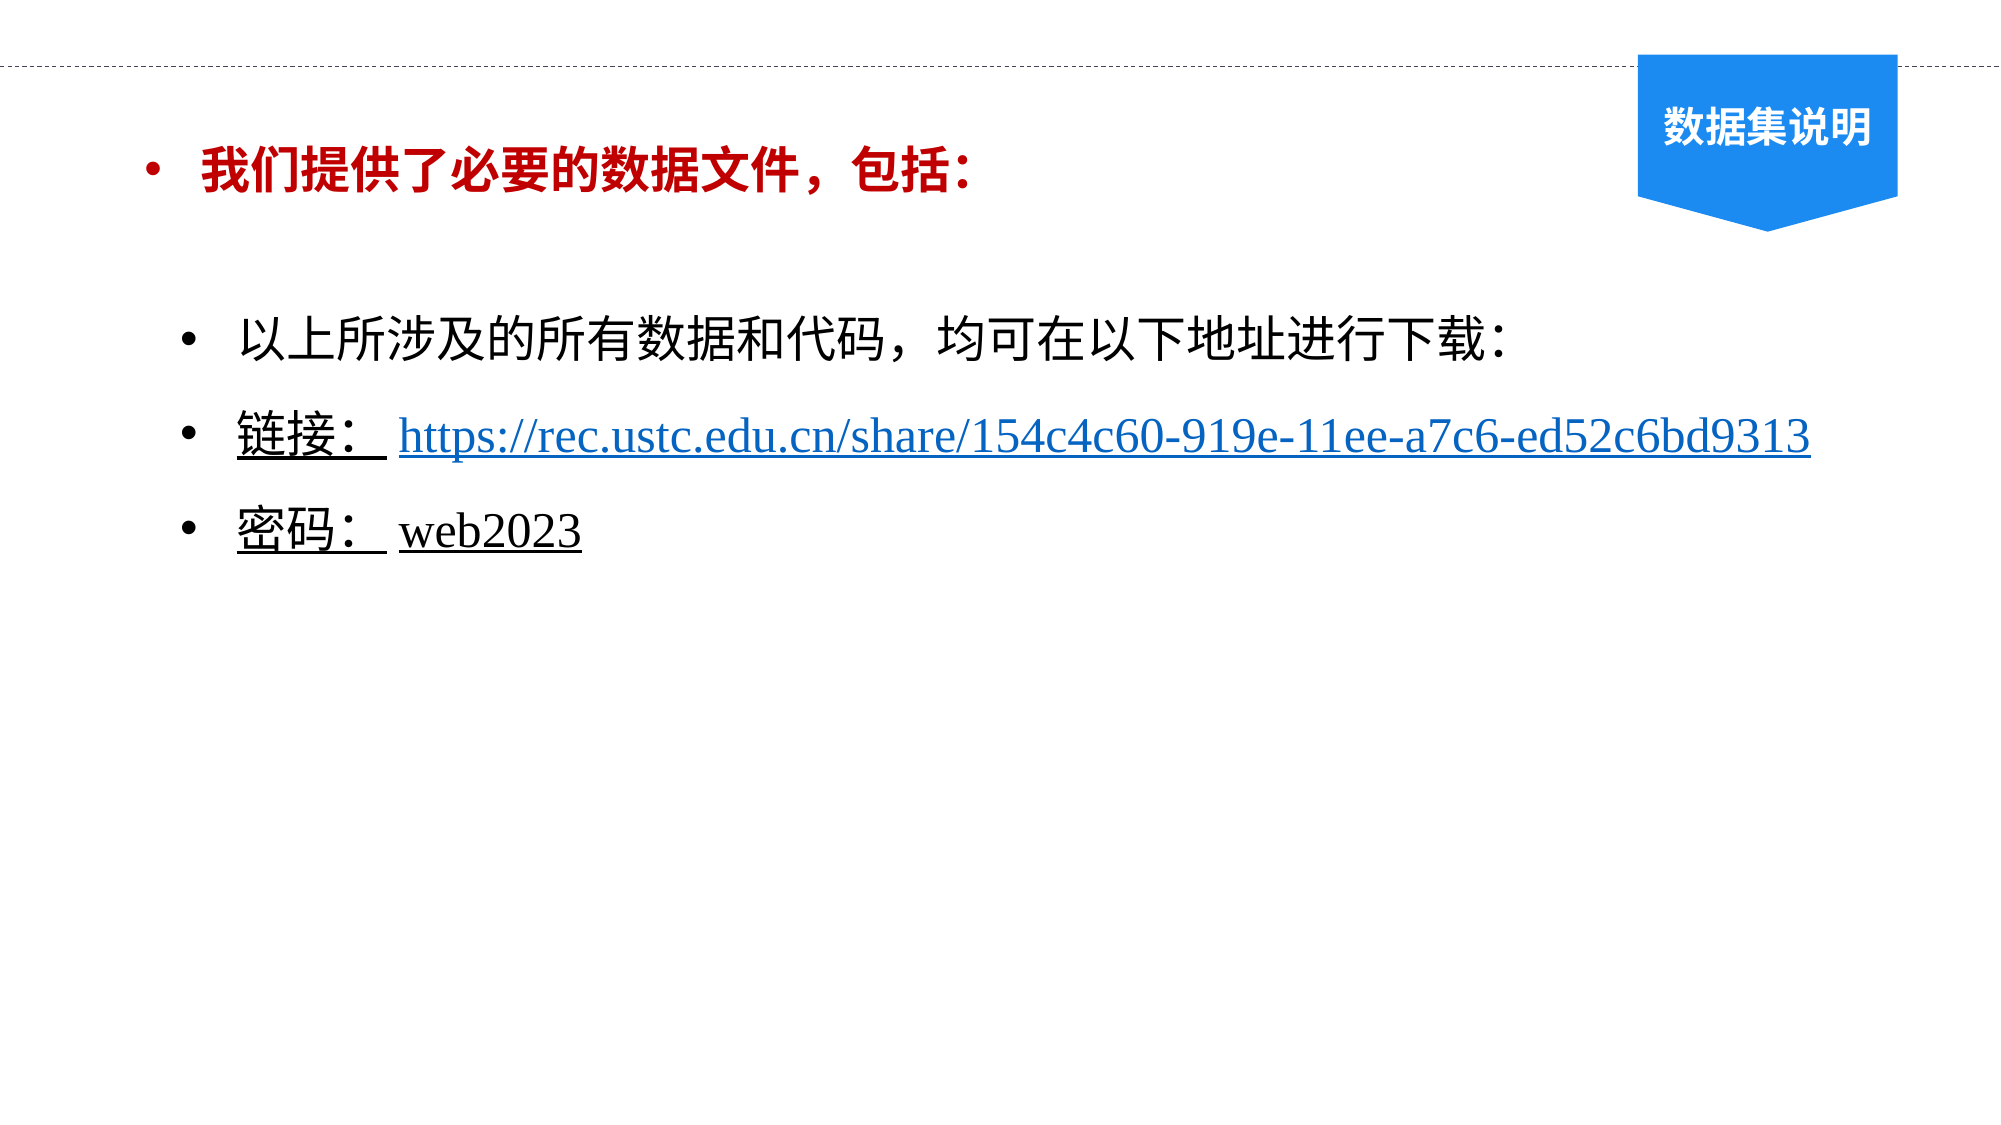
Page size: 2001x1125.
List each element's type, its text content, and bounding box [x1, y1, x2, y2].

text_box 以上所涉及的所有数据和代码，均可在以下地址进行下载： 链接：https://rec.ustc.edu.cn/share/154c4c60-919e-11ee-a7c6-ed52c6bd9313 密码：web2023 [90, 282, 1888, 565]
text_box [1636, 67, 1899, 124]
text_box 我们提供了必要的数据文件，包括： [54, 124, 1946, 206]
text_box 数据集说明 [1648, 93, 1887, 124]
text_box [1669, 206, 1866, 233]
text_box [1636, 53, 1899, 66]
